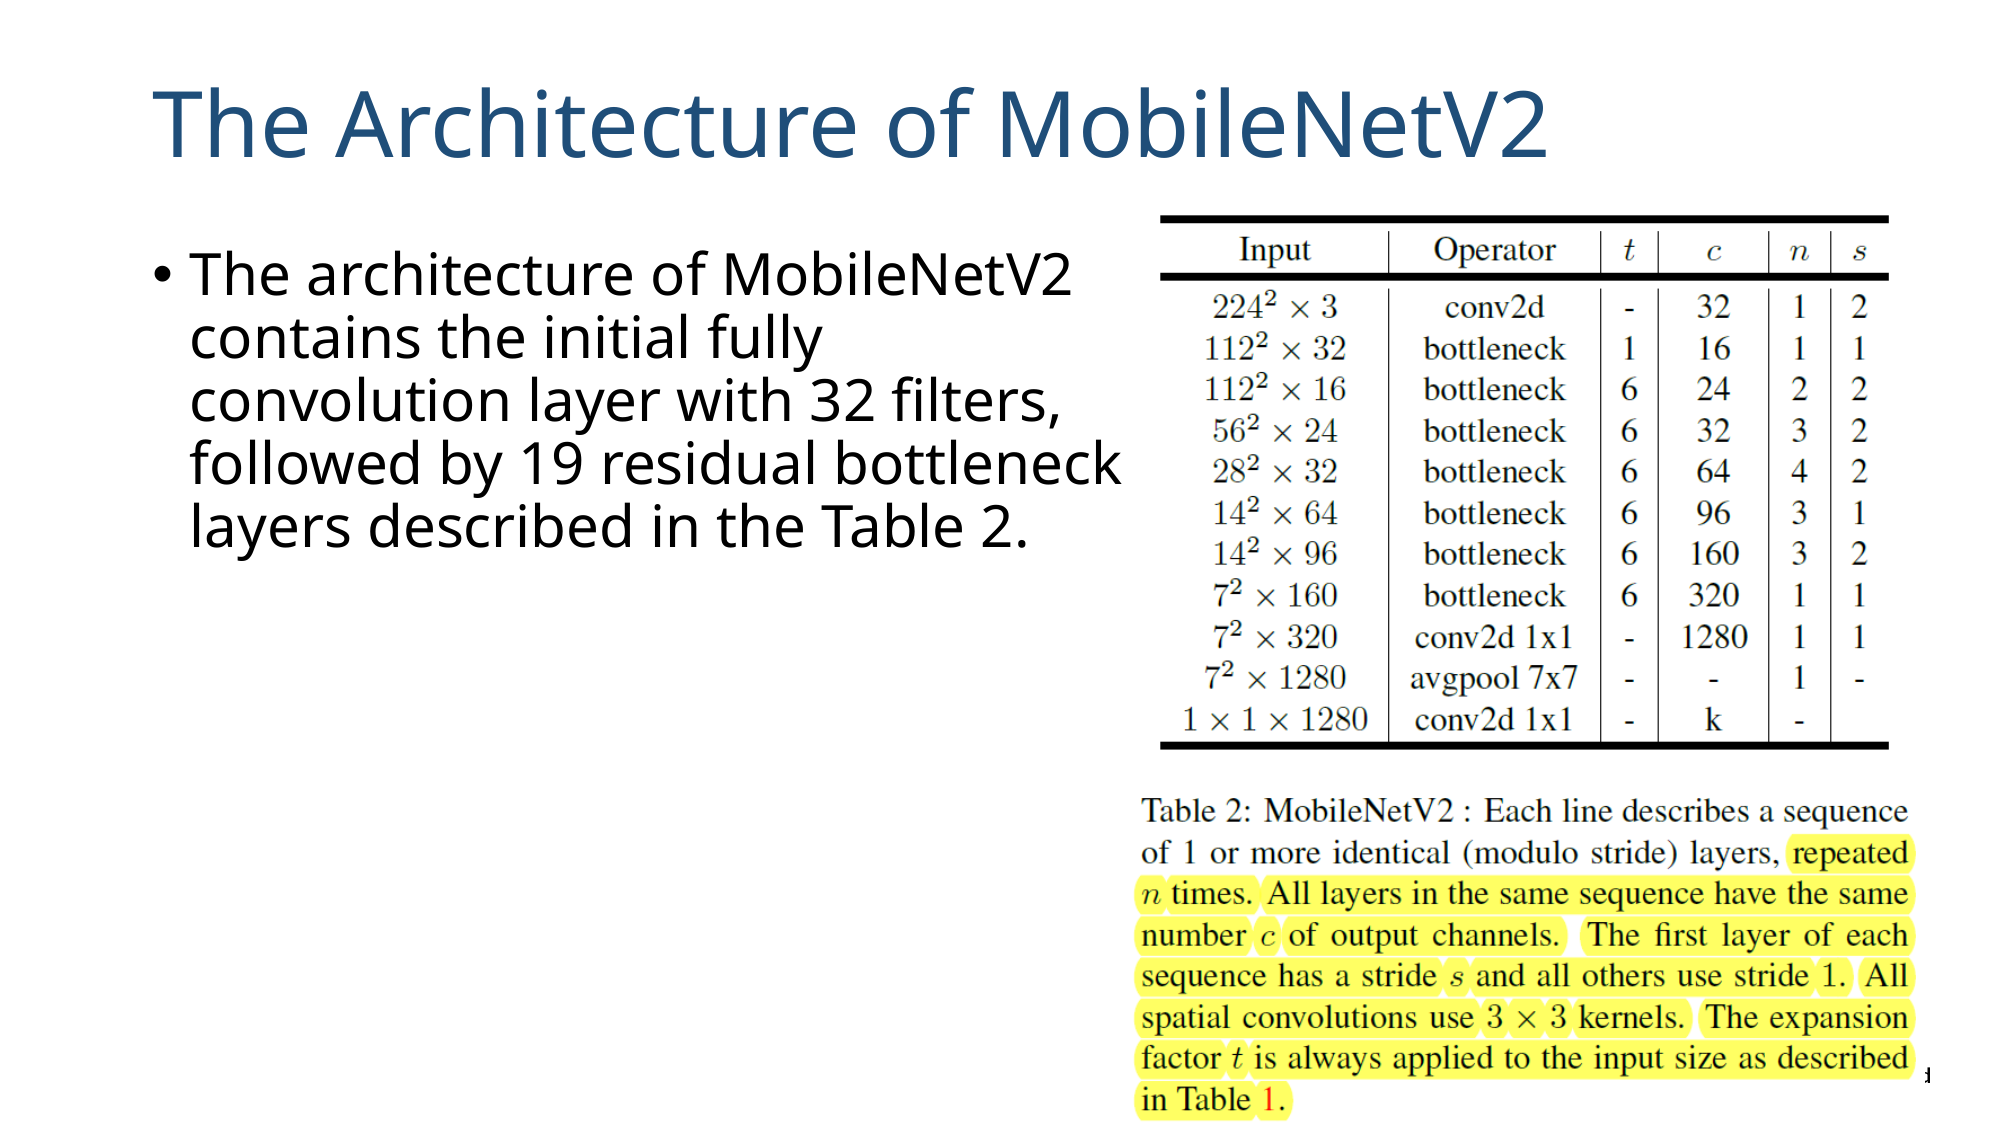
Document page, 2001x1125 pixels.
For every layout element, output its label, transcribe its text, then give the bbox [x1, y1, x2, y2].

picture [1122, 212, 2000, 1125]
list The architecture of MobileNetV2 contains the initial fully convolution layer with 32 filters, followed by 19 residual bottleneck layers described in the Table 2. [137, 237, 1122, 1014]
title The Architecture of MobileNetV2 [137, 33, 1863, 222]
